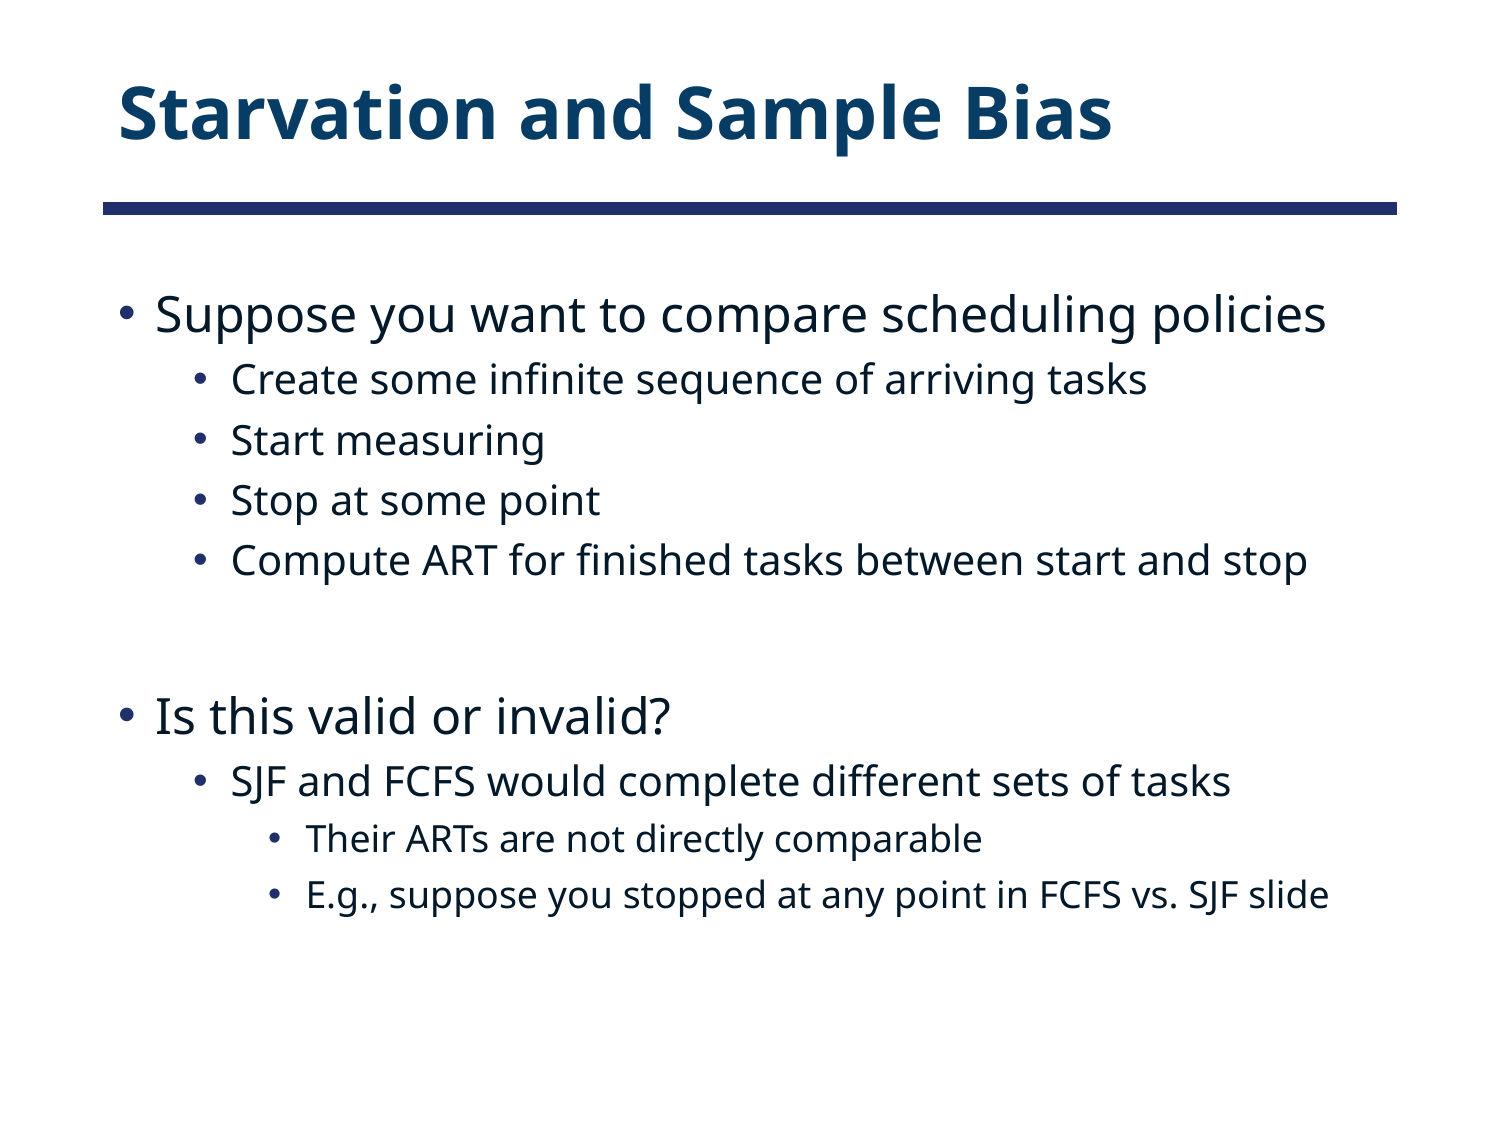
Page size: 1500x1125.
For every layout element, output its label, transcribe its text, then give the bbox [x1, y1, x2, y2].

list Suppose you want to compare scheduling policies Create some infinite sequence of arriving tasks Start measuring Stop at some point Compute ART for finished tasks between start and stop Is this valid or invalid? SJF and FCFS would complete different sets of tasks Their ARTs are not directly comparable E.g., suppose you stopped at any point in FCFS vs. SJF slide [103, 275, 1397, 1091]
title Starvation and Sample Bias [103, 34, 1397, 197]
